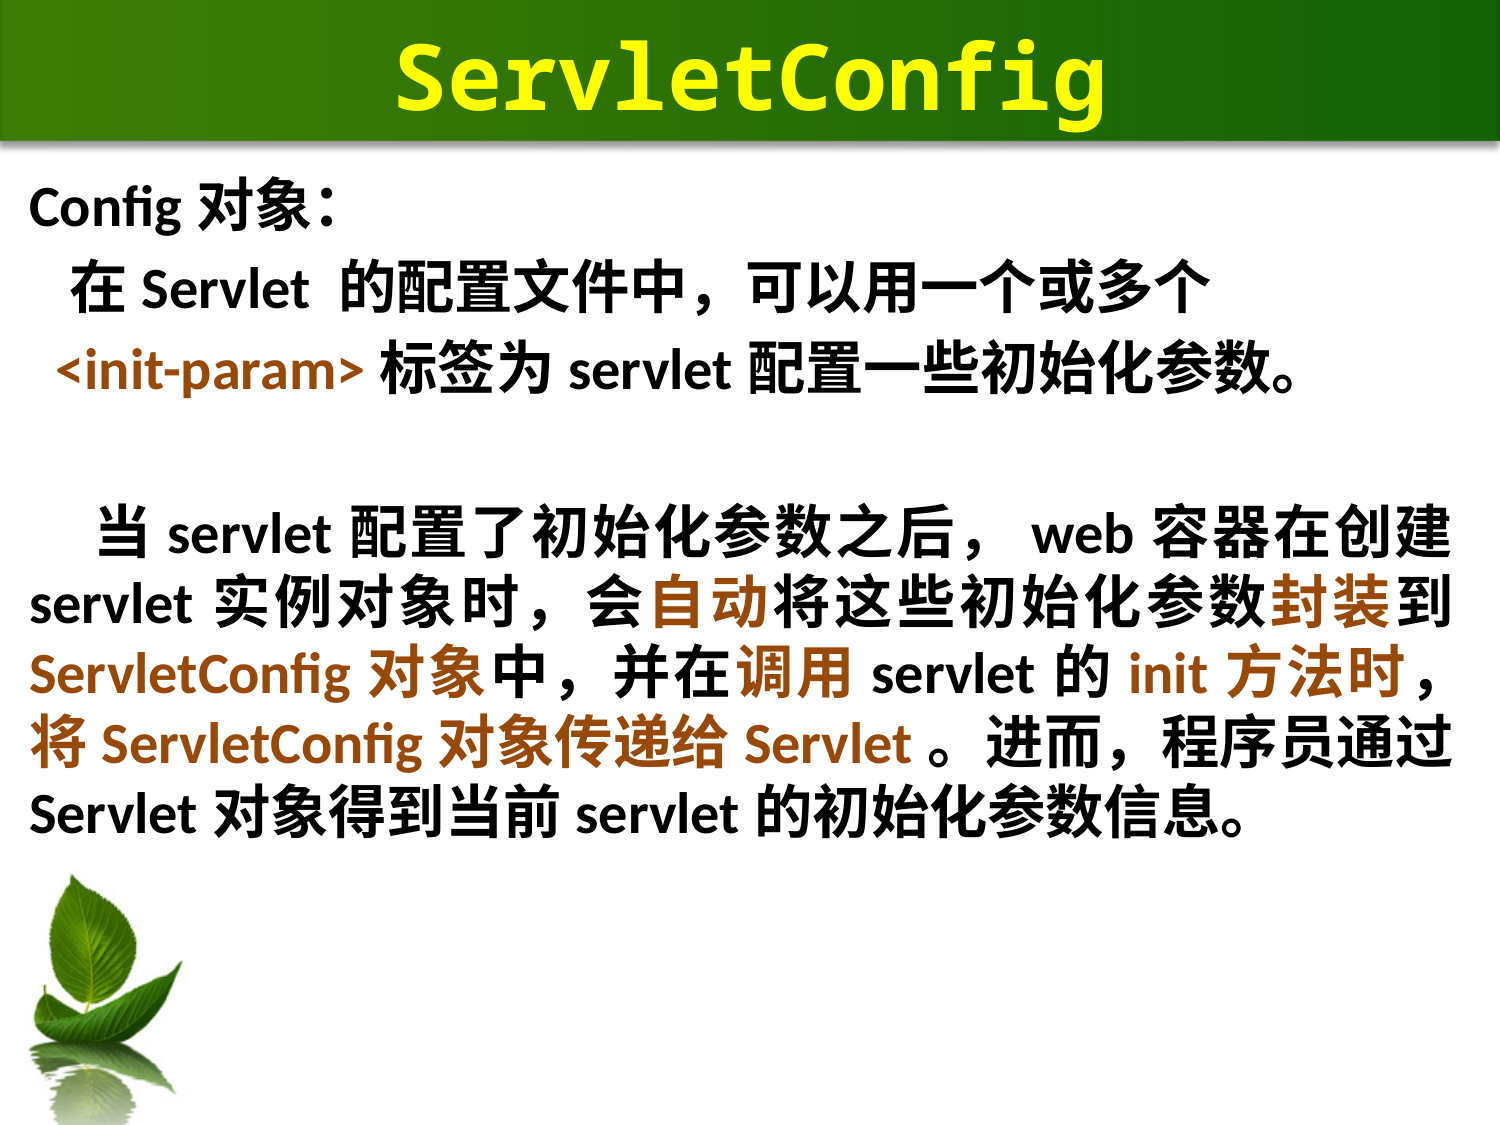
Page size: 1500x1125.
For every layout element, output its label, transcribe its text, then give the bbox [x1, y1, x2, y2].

picture [0, 0, 1500, 1125]
list Config对象： 在Servlet 的配置文件中，可以用一个或多个 <init-param>标签为servlet配置一些初始化参数。 当servlet配置了初始化参数之后，web容器在创建servlet实例对象时，会自动将这些初始化参数封装到ServletConfig对象中，并在调用servlet的init方法时，将ServletConfig对象传递给Servlet。进而，程序员通过Servlet对象得到当前servlet的初始化参数信息。 [14, 160, 1483, 853]
title ServletConfig [5, 9, 1495, 138]
